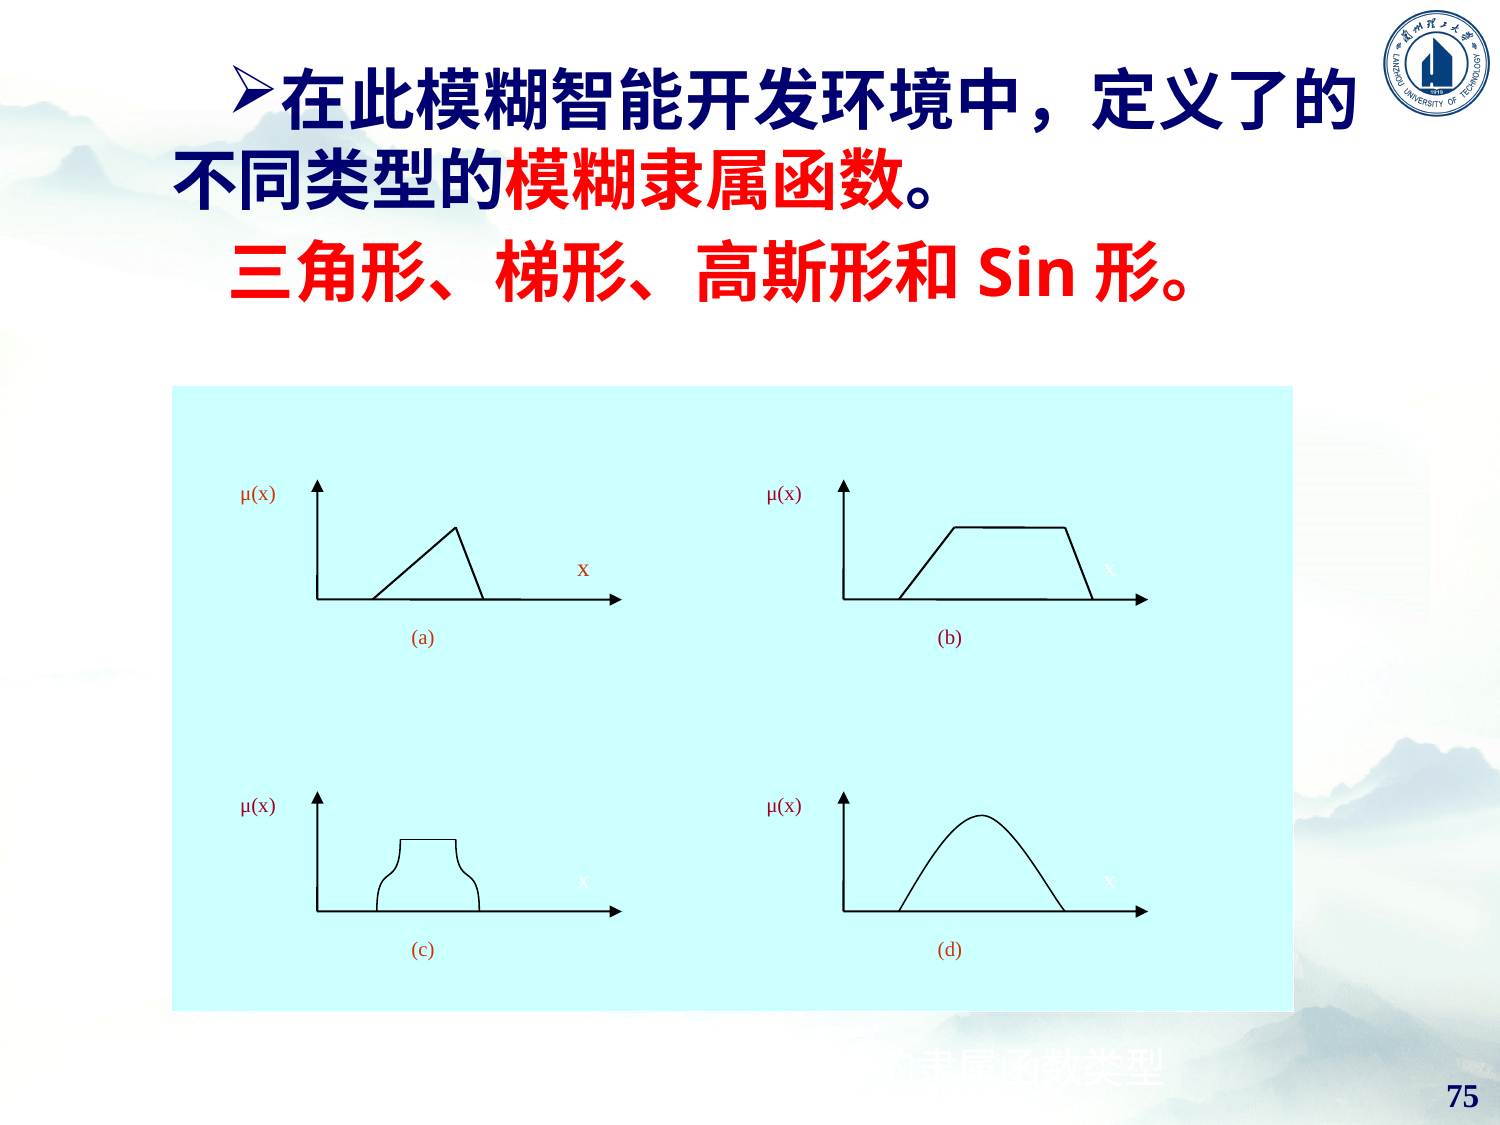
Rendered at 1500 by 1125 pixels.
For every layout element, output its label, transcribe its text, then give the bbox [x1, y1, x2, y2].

picture [0, 0, 1500, 1125]
slide_number 75 [1181, 1066, 1495, 1125]
text_box [171, 513, 1294, 1012]
list 在此模糊智能开发环境中，定义了的不同类型的模糊隶属函数。 三角形、梯形、高斯形和Sin形。 [99, 50, 1375, 513]
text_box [206, 431, 1232, 984]
text_box 图5-10 FuzAid中的隶属函数类型 [395, 1034, 1329, 1100]
